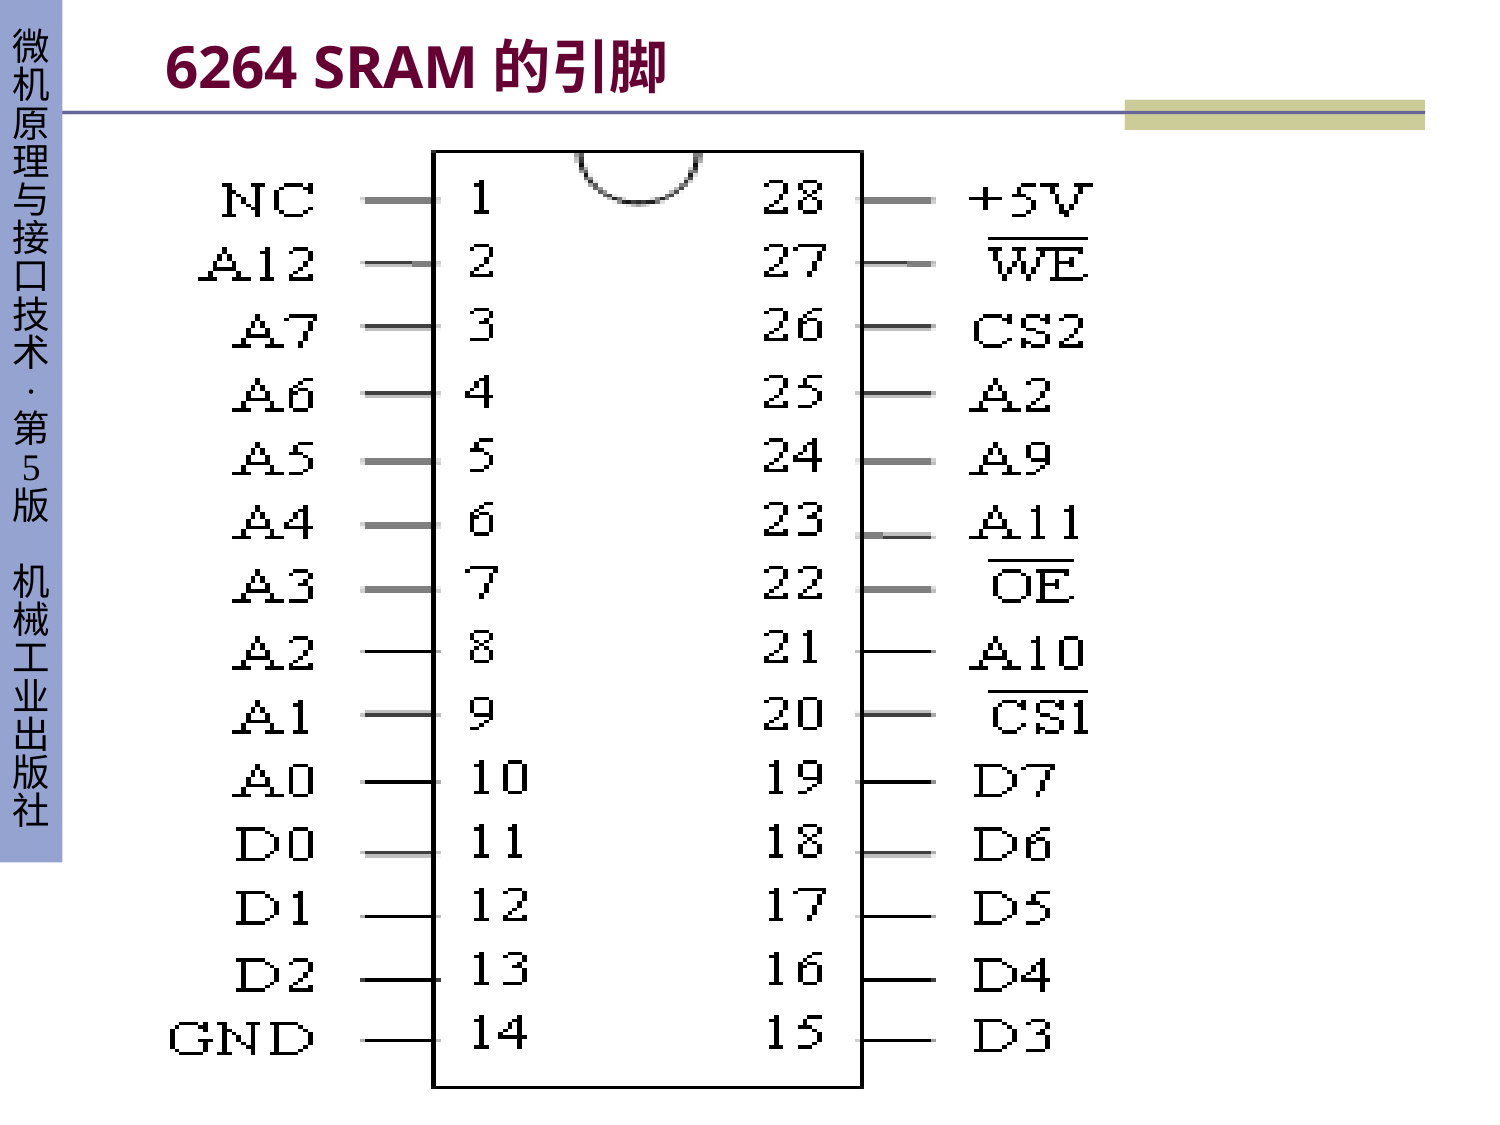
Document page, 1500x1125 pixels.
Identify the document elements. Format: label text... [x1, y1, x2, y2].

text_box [62, 99, 1426, 131]
title 6264 SRAM的引脚 [149, 24, 1426, 99]
picture [137, 137, 1176, 1113]
